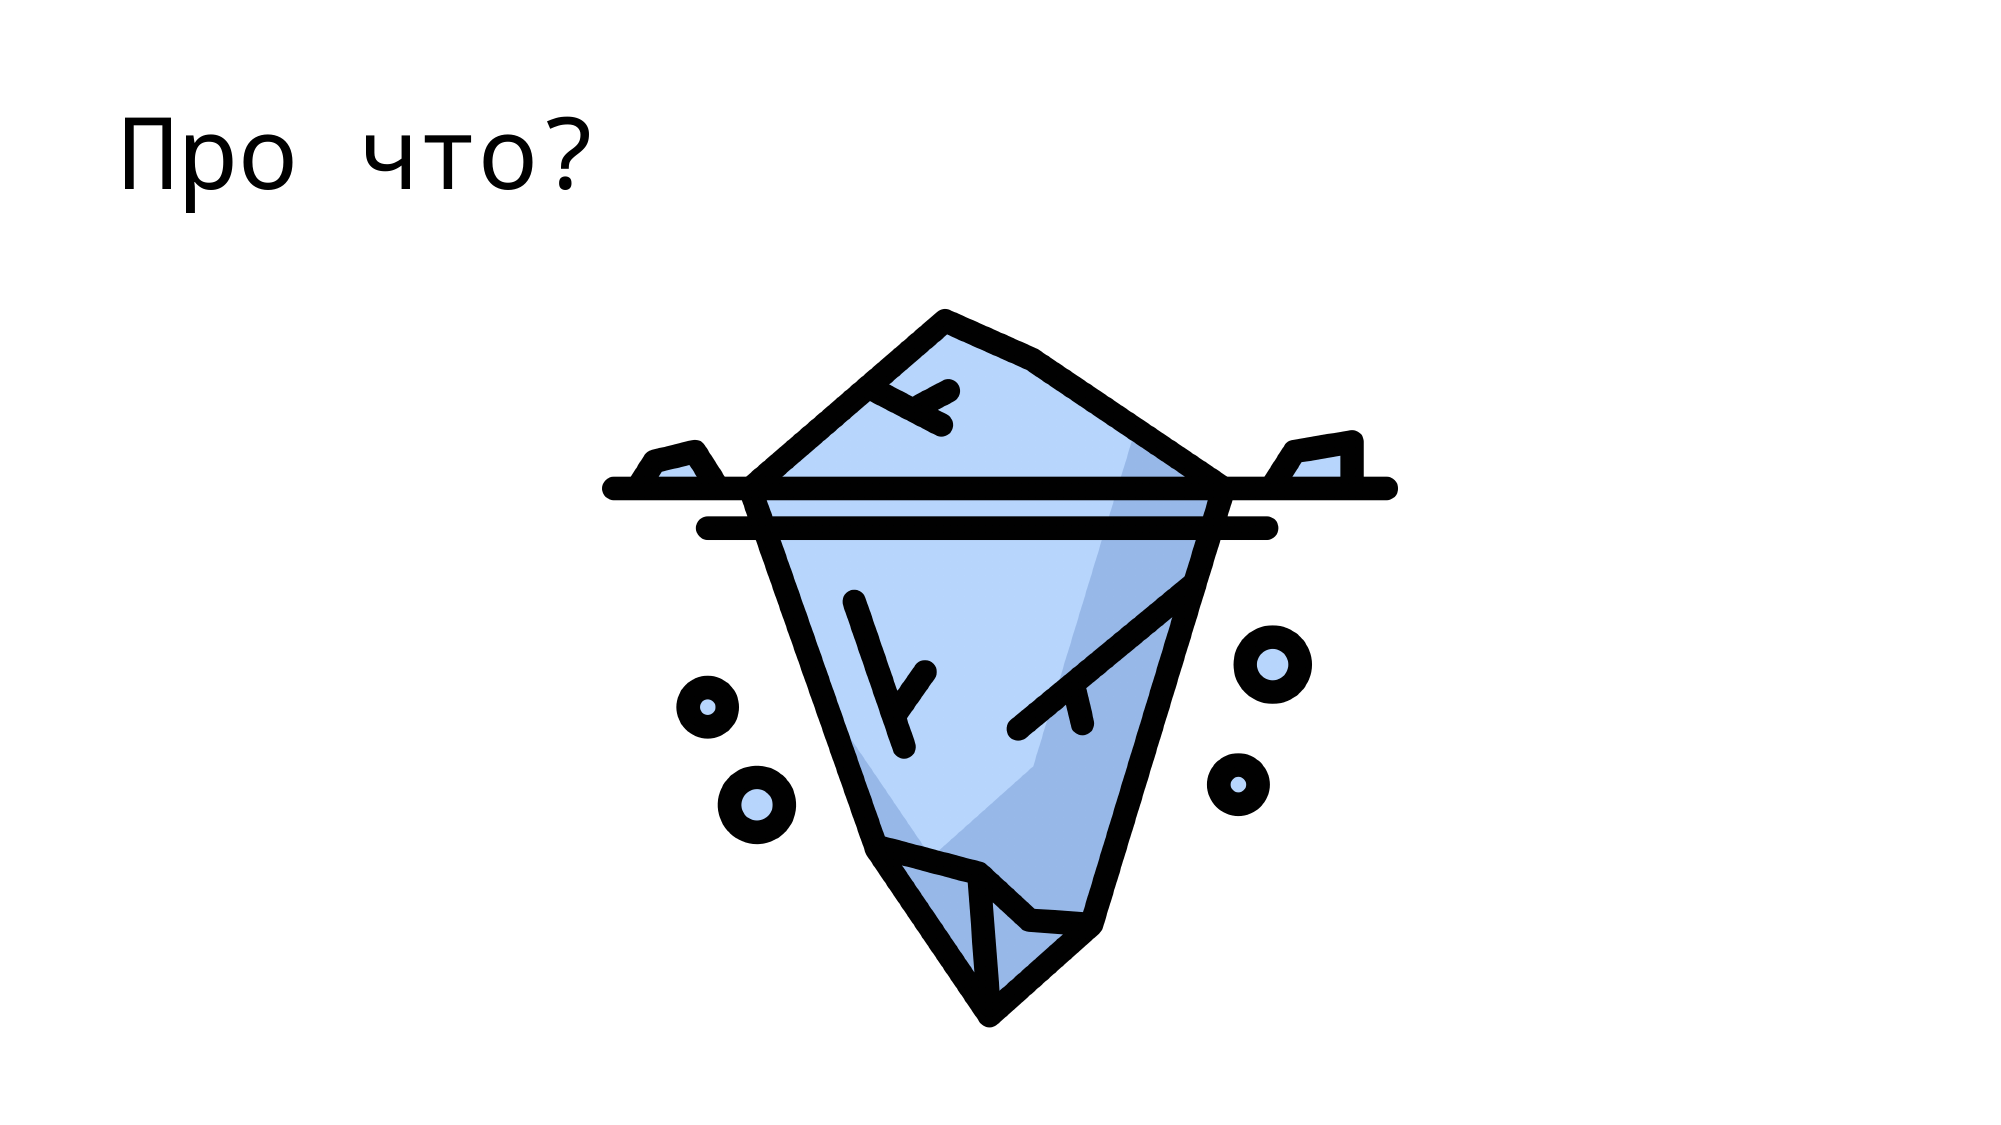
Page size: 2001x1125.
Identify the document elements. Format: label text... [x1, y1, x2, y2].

text_box Про что? [104, 122, 1755, 176]
picture [602, 270, 1398, 1066]
